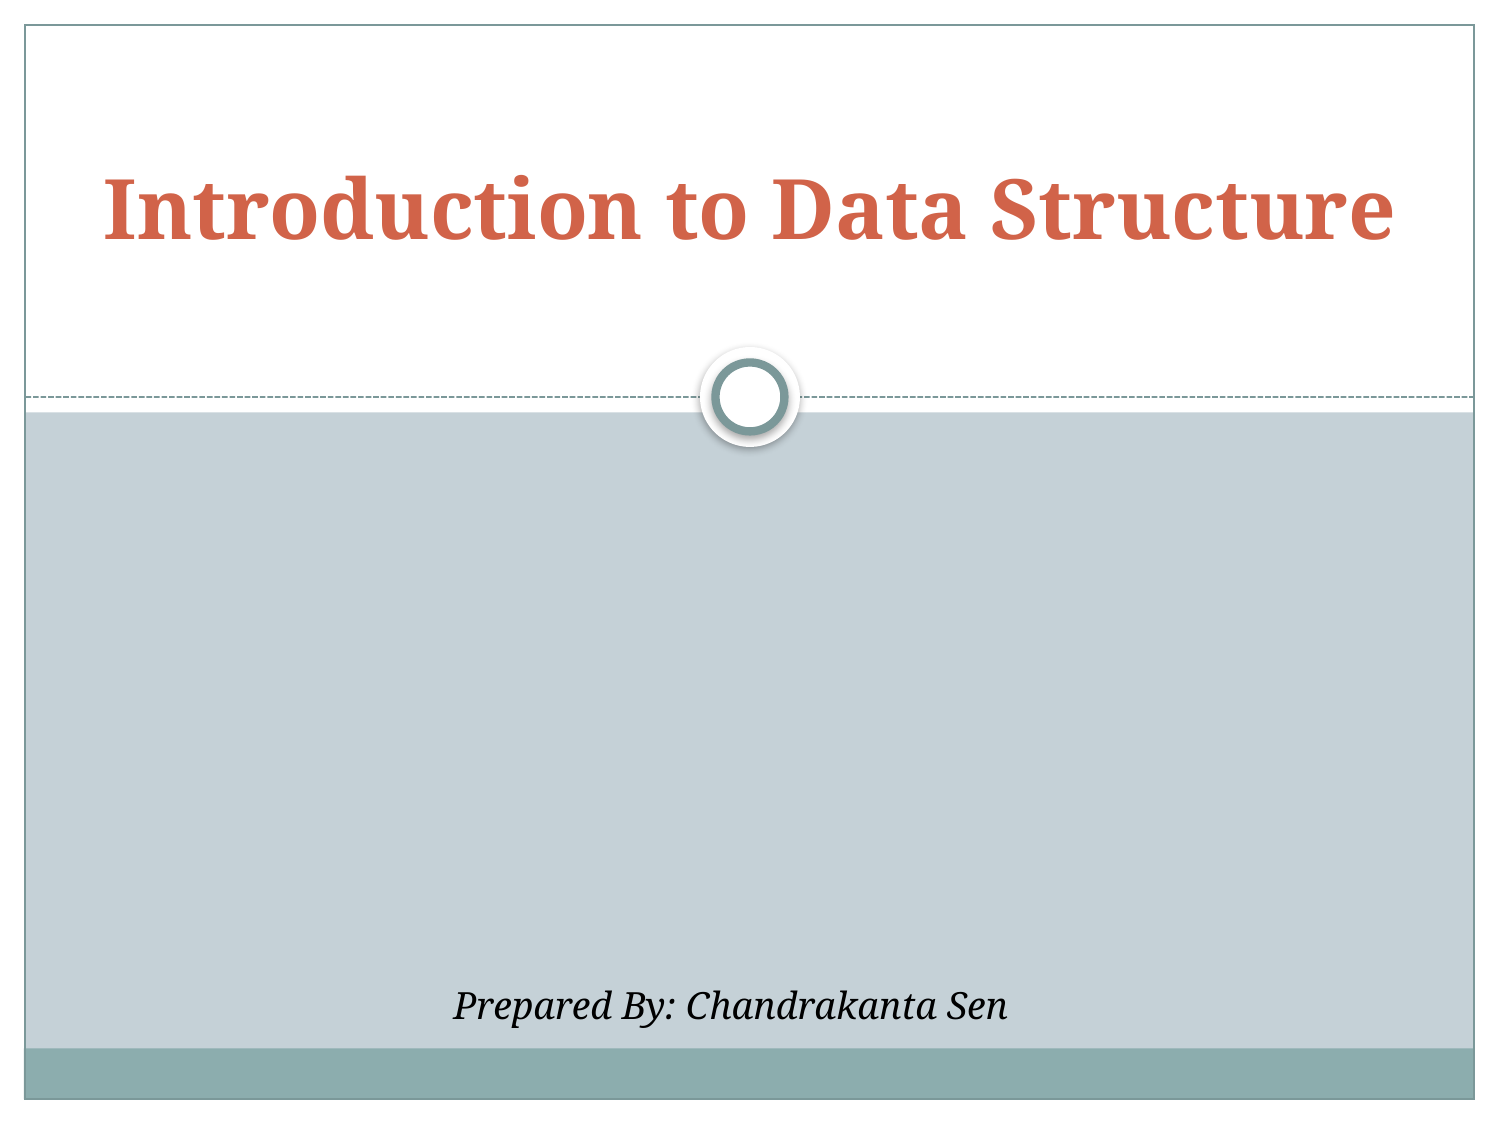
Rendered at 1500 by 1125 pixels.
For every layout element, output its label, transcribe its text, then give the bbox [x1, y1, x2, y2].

text_box Prepared By: Chandrakanta Sen [212, 974, 1250, 1035]
title Introduction to Data Structure [50, 62, 1450, 350]
